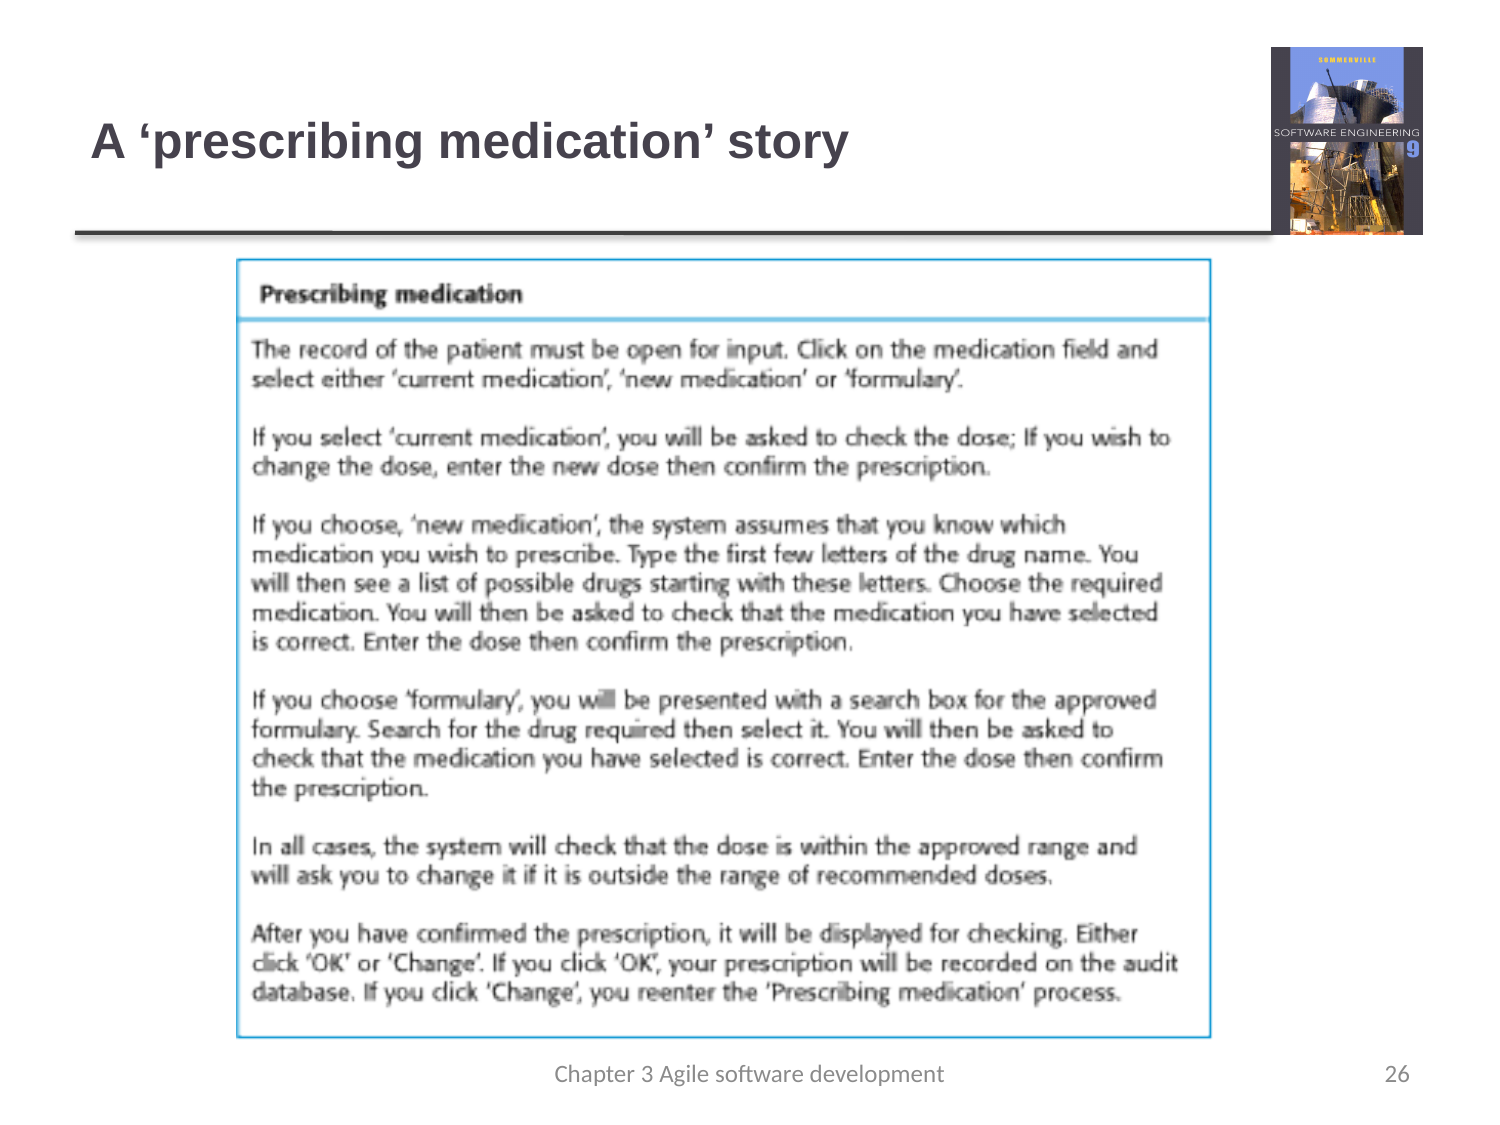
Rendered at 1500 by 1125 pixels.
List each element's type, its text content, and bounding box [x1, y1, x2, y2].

footer Chapter 3 Agile software development [512, 1051, 988, 1103]
picture [236, 256, 1216, 1043]
title A ‘prescribing medication’ story [74, 44, 1272, 233]
picture [1272, 47, 1423, 235]
slide_number 26 [1074, 1042, 1425, 1103]
